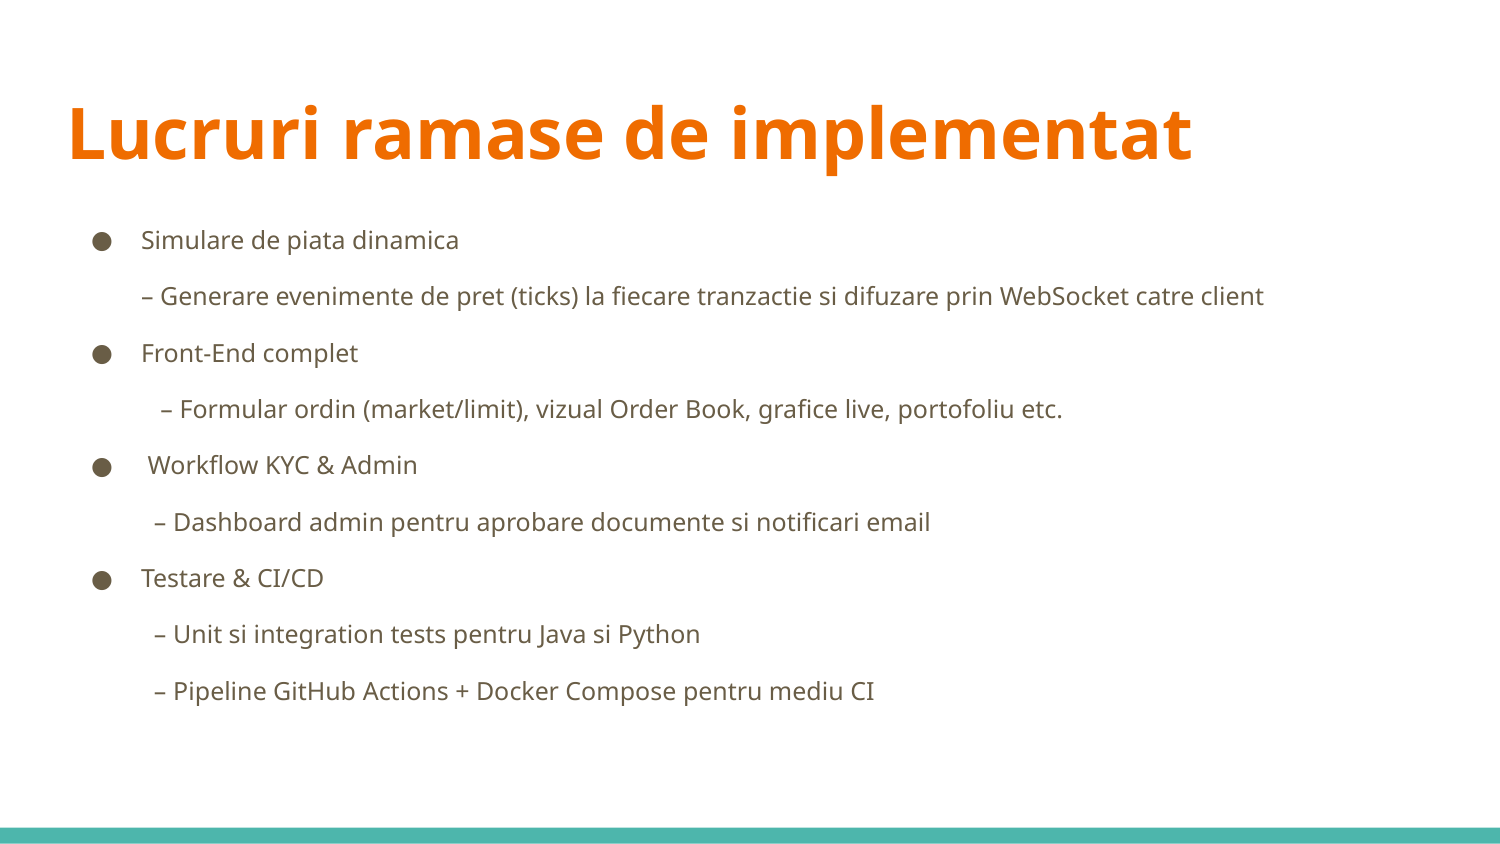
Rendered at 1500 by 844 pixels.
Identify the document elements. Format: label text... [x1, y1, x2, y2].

title Lucruri ramase de implementat [51, 72, 1449, 189]
list Simulare de piata dinamica – Generare evenimente de pret (ticks) la fiecare tranzactie si difuzare prin WebSocket catre client Front-End complet – Formular ordin (market/limit), vizual Order Book, grafice live, portofoliu etc. Workflow KYC & Admin – Dashboard admin pentru aprobare documente si notificari email Testare & CI/CD – Unit si integration tests pentru Java si Python – Pipeline GitHub Actions + Docker Compose pentru mediu CI [51, 207, 1449, 750]
